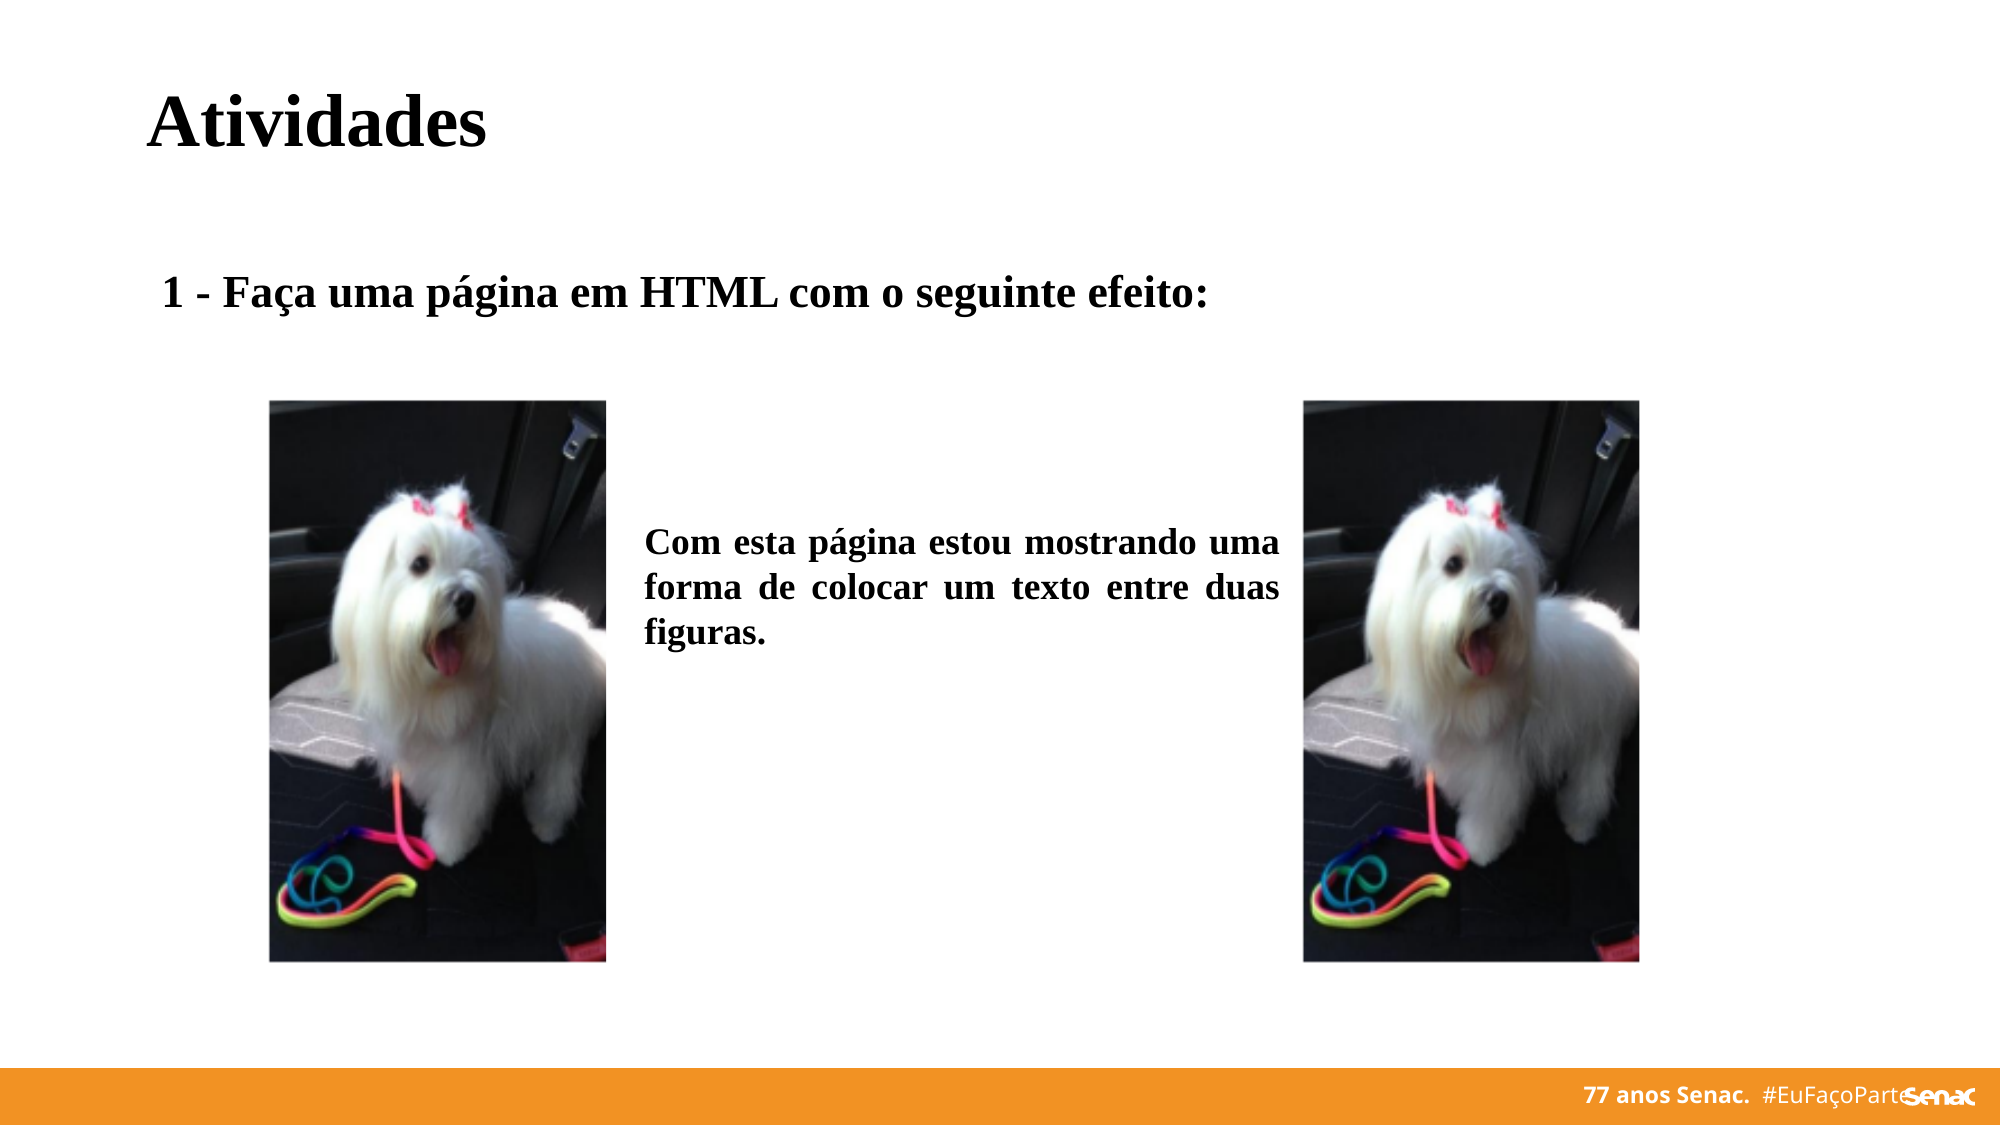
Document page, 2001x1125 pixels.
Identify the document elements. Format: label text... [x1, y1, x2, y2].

text_box Com esta página estou mostrando uma forma de colocar um texto entre duas figuras. [629, 509, 1295, 660]
picture [1295, 390, 1640, 976]
picture [1829, 1069, 1976, 1123]
text_box Atividades [131, 64, 504, 169]
picture [261, 390, 607, 976]
text_box 1 - Faça uma página em HTML com o seguinte efeito: [146, 254, 1226, 325]
